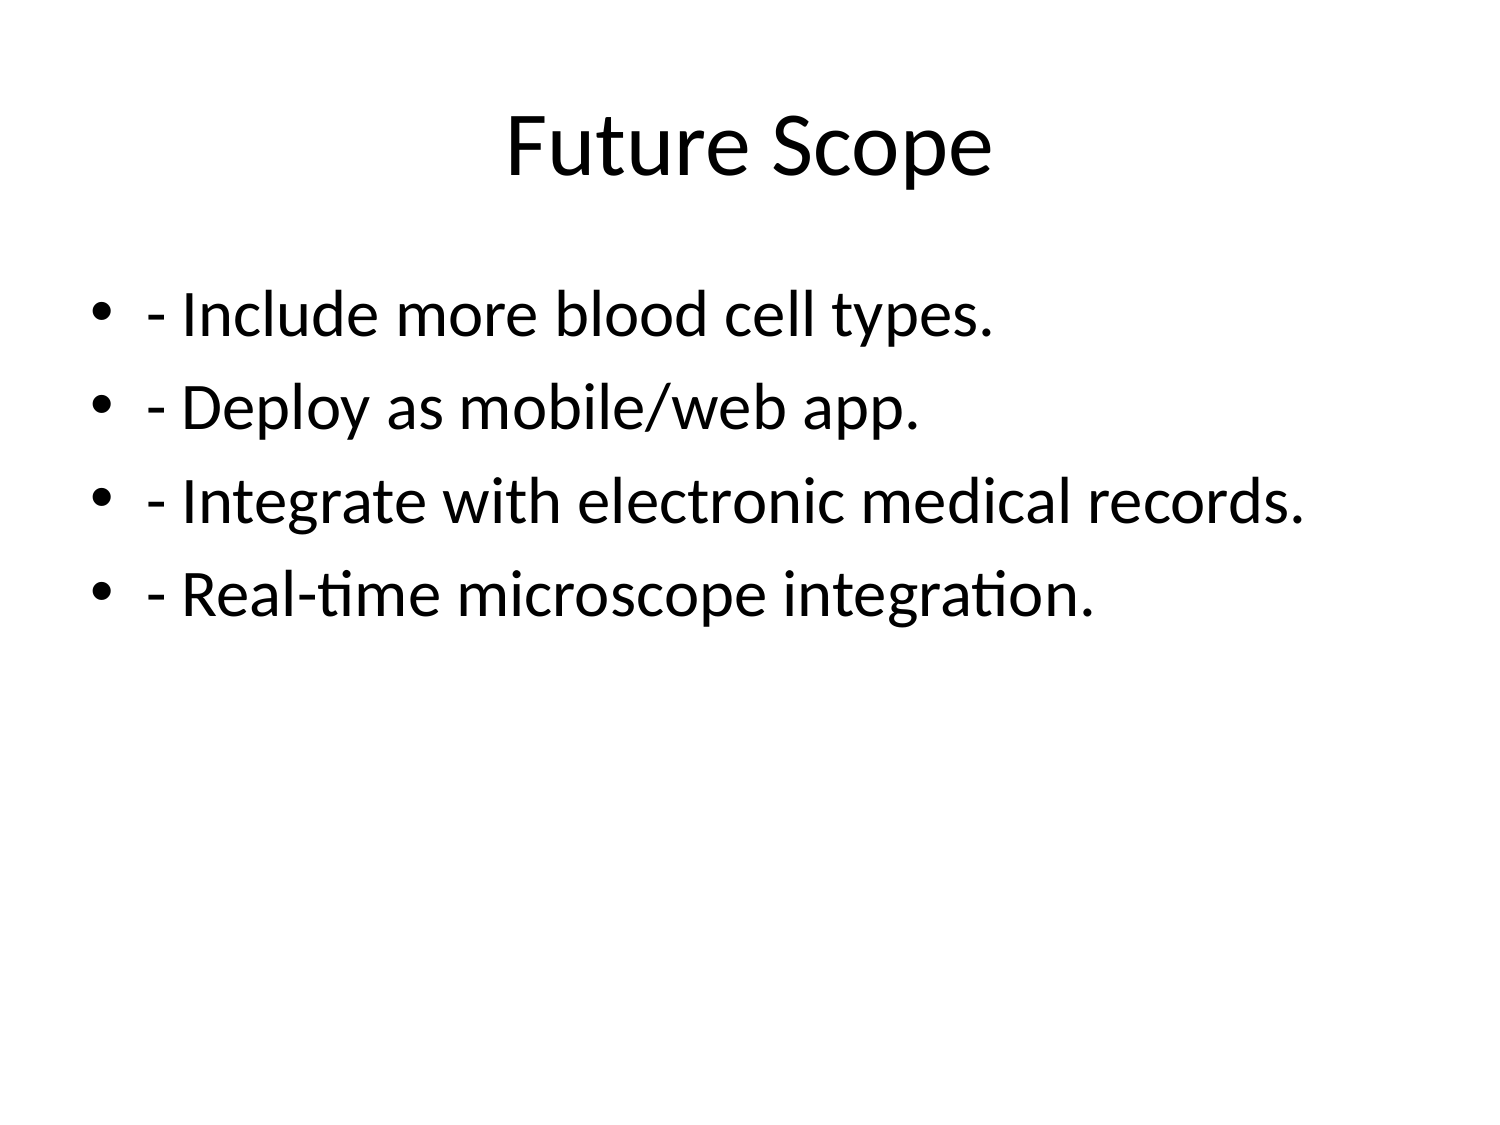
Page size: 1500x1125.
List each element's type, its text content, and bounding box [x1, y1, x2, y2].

title Future Scope [75, 45, 1425, 233]
list - Include more blood cell types. - Deploy as mobile/web app. - Integrate with electronic medical records. - Real-time microscope integration. [75, 262, 1425, 1005]
